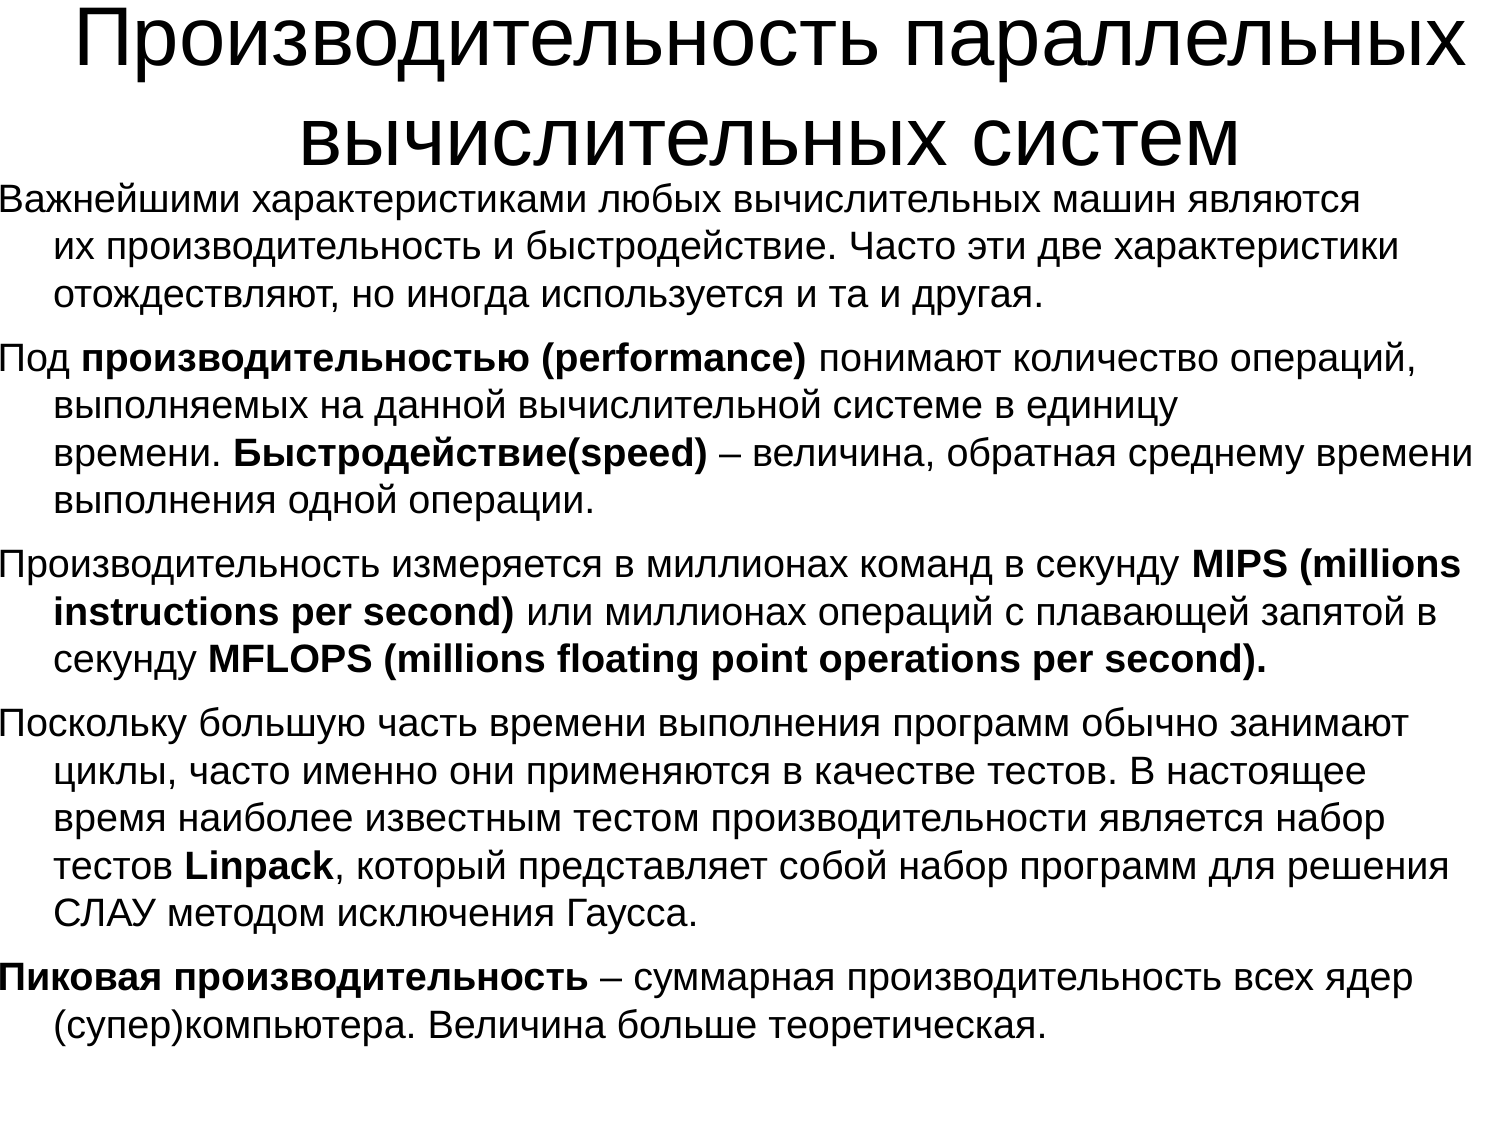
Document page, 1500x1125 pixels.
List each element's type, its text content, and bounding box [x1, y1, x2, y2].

list Важнейшими характеристиками любых вычислительных машин являются их производительность и быстродействие. Часто эти две характеристики отождествляют, но иногда используется и та и другая. Под производительностью (performance) понимают количество операций, выполняемых на данной вычислительной системе в единицу времени. Быстродействие(speed) – величина, обратная среднему времени выполнения одной операции. Производительность измеряется в миллионах команд в секунду MIPS (millions instructions per second) или миллионах операций с плавающей запятой в секунду MFLOPS (millions floating point operations per second). Поскольку большую часть времени выполнения программ обычно занимают циклы, часто именно они применяются в качестве тестов. В настоящее время наиболее известным тестом производительности является набор тестов Linpack, который представляет собой набор программ для решения СЛАУ методом исключения Гаусса. Пиковая производительность – суммарная производительность всех ядер (супер)компьютера. Величина больше теоретическая. [0, 164, 1500, 1125]
title Производительность параллельных вычислительных систем [41, 0, 1500, 164]
